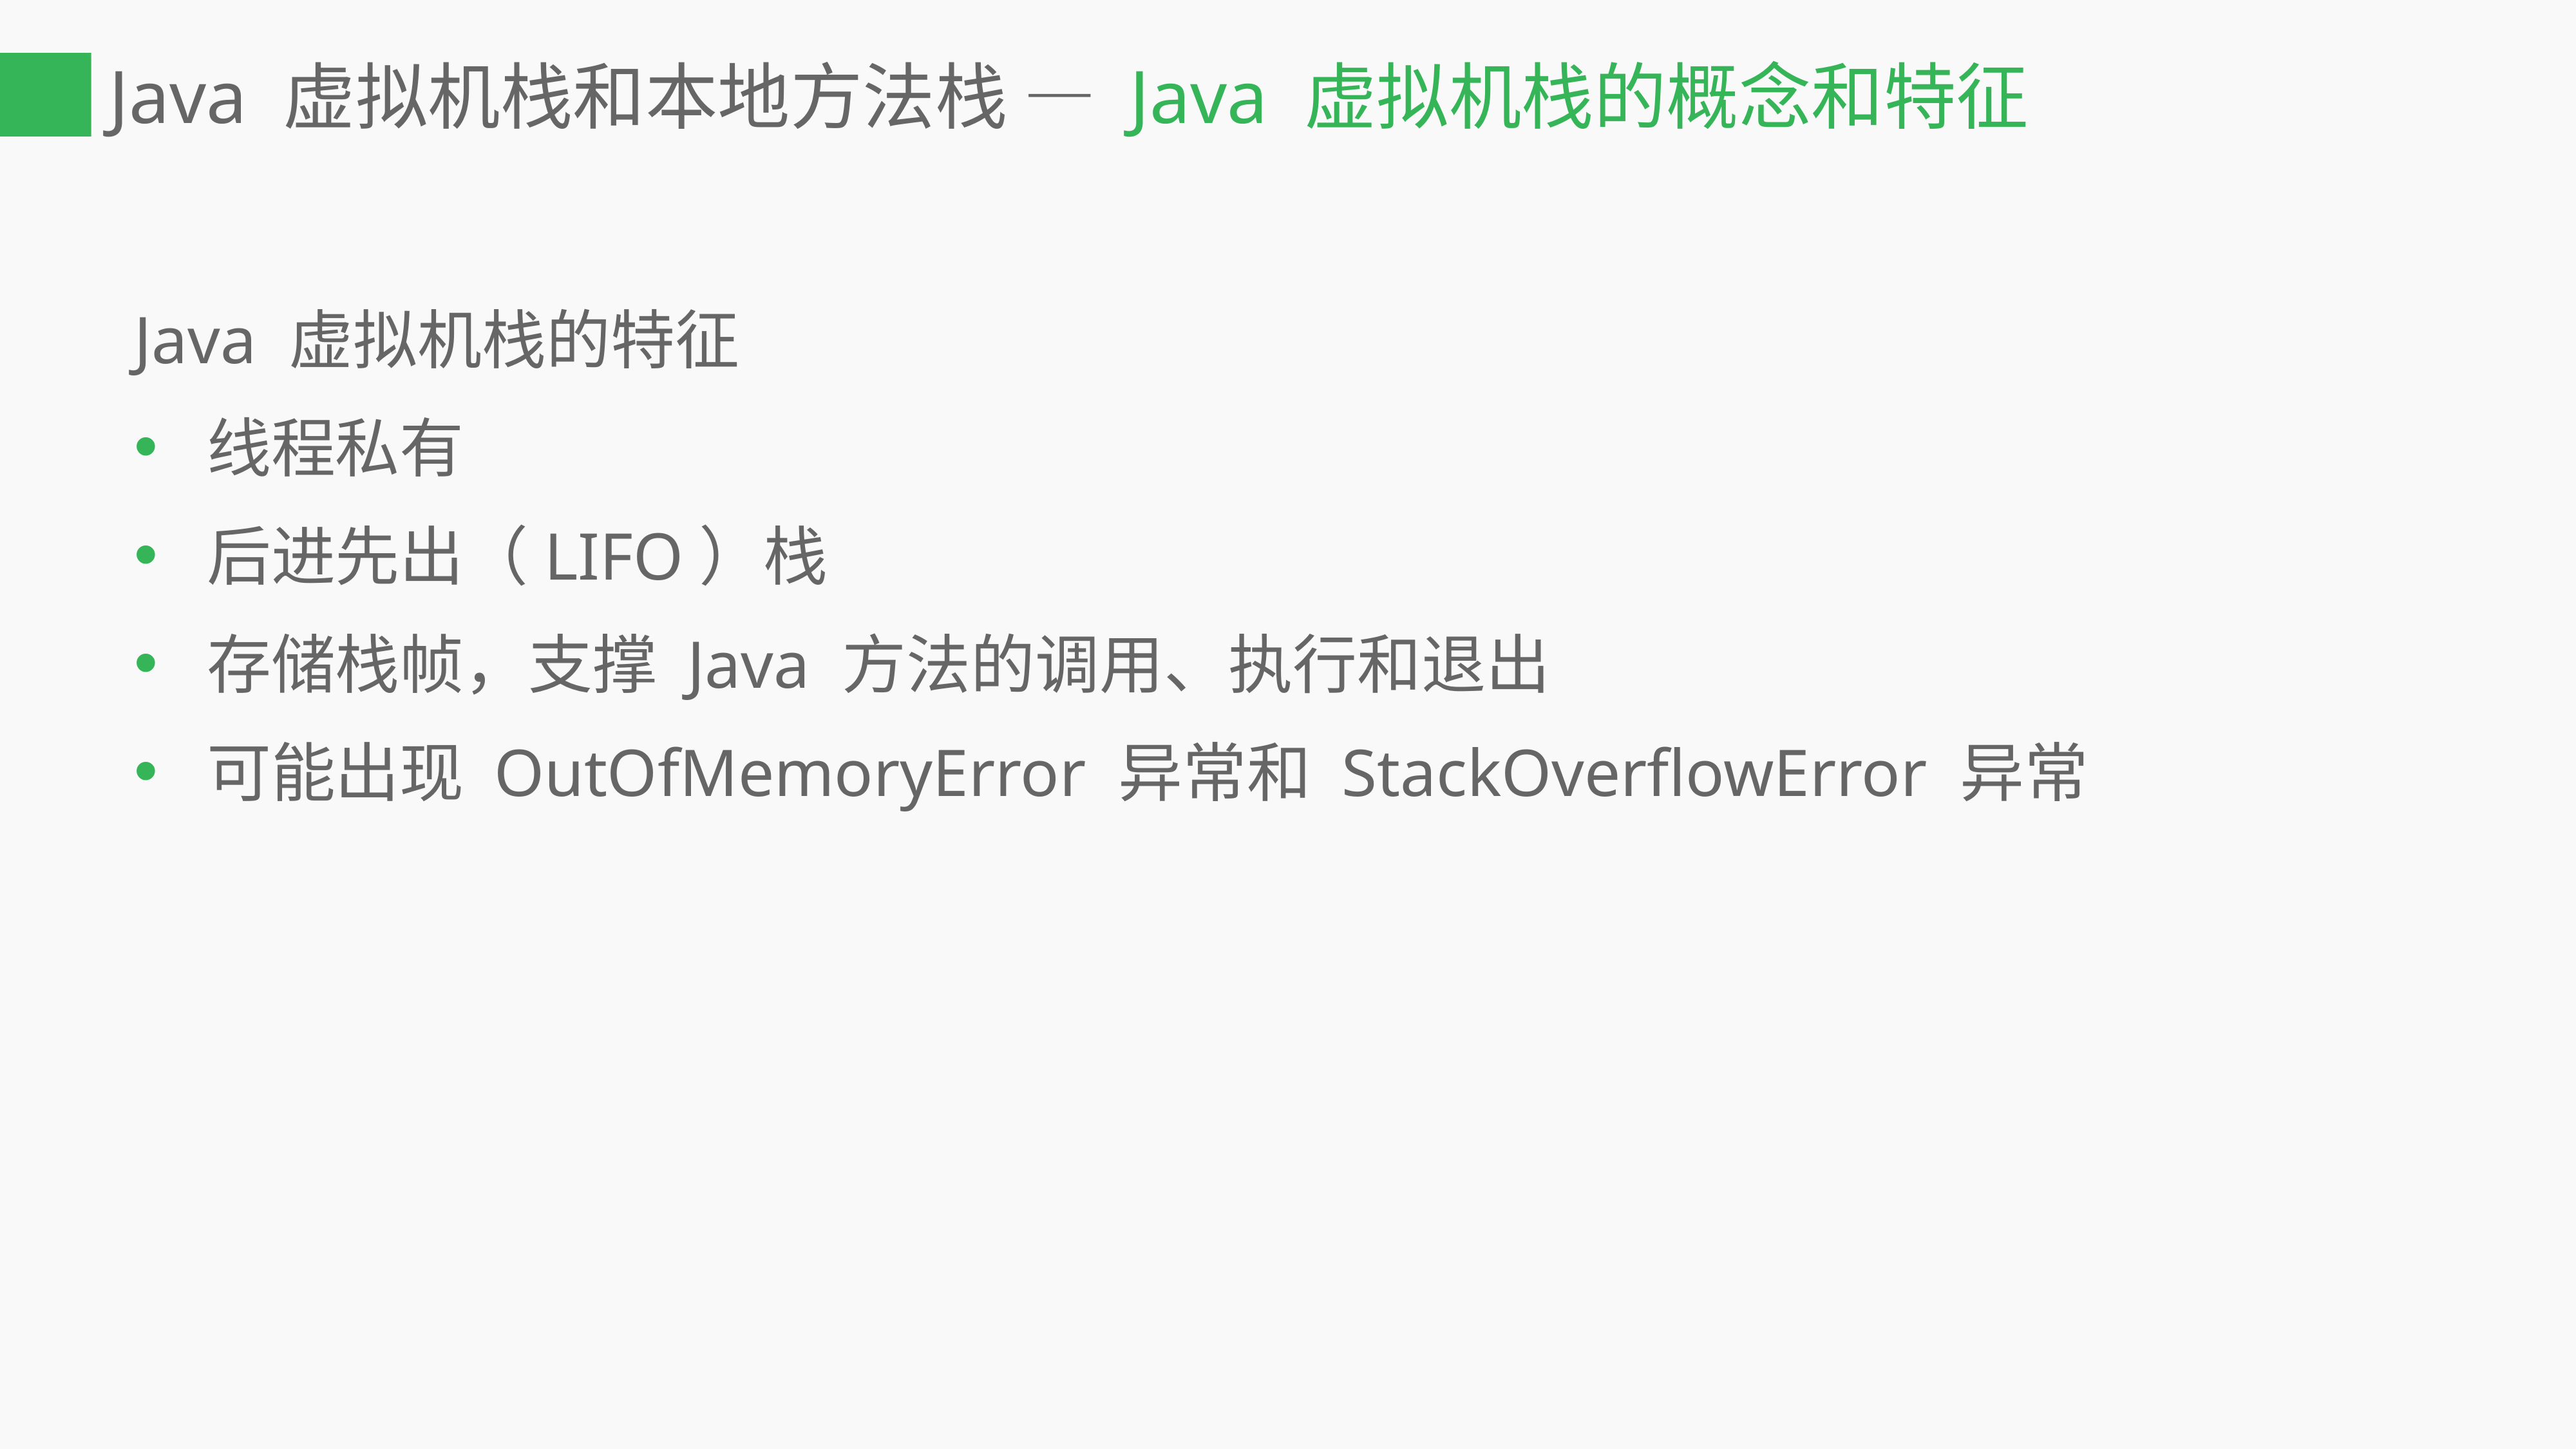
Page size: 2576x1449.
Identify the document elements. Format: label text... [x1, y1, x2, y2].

subtitle Java 虚拟机栈的特征 线程私有 后进先出（LIFO）栈 存储栈帧，支撑 Java 方法的调用、执行和退出 可能出现 OutOfMemoryError 异常和 StackOverflowError 异常 [115, 268, 2461, 1338]
title Java 虚拟机栈和本地方法栈 — Java 虚拟机栈的概念和特征 [108, 44, 2540, 144]
picture [0, 53, 91, 137]
